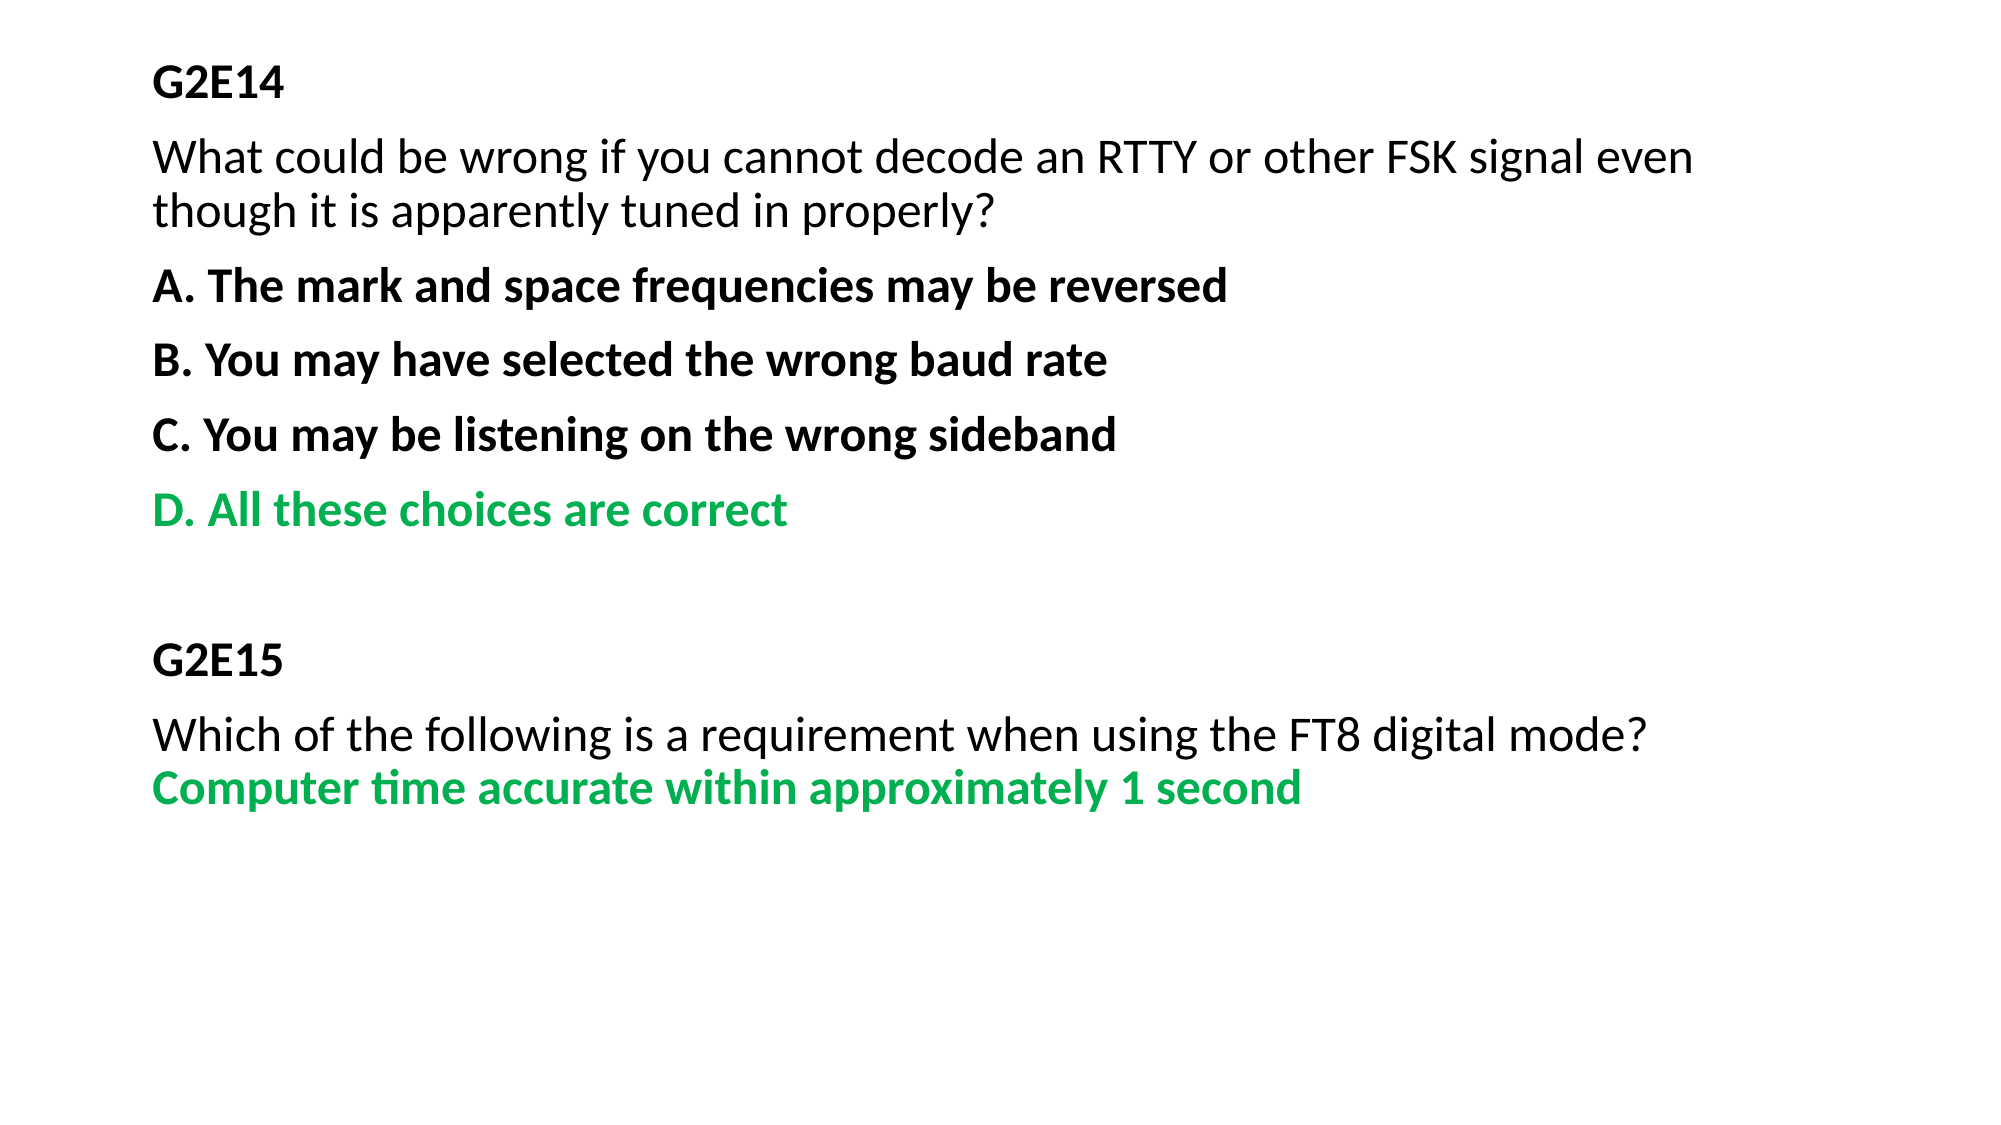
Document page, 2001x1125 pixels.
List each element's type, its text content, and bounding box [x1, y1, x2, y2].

list G2E14 What could be wrong if you cannot decode an RTTY or other FSK signal even though it is apparently tuned in properly? A. The mark and space frequencies may be reversed B. You may have selected the wrong baud rate C. You may be listening on the wrong sideband D. All these choices are correct G2E15 Which of the following is a requirement when using the FT8 digital mode? Computer time accurate within approximately 1 second [137, 47, 1863, 1085]
